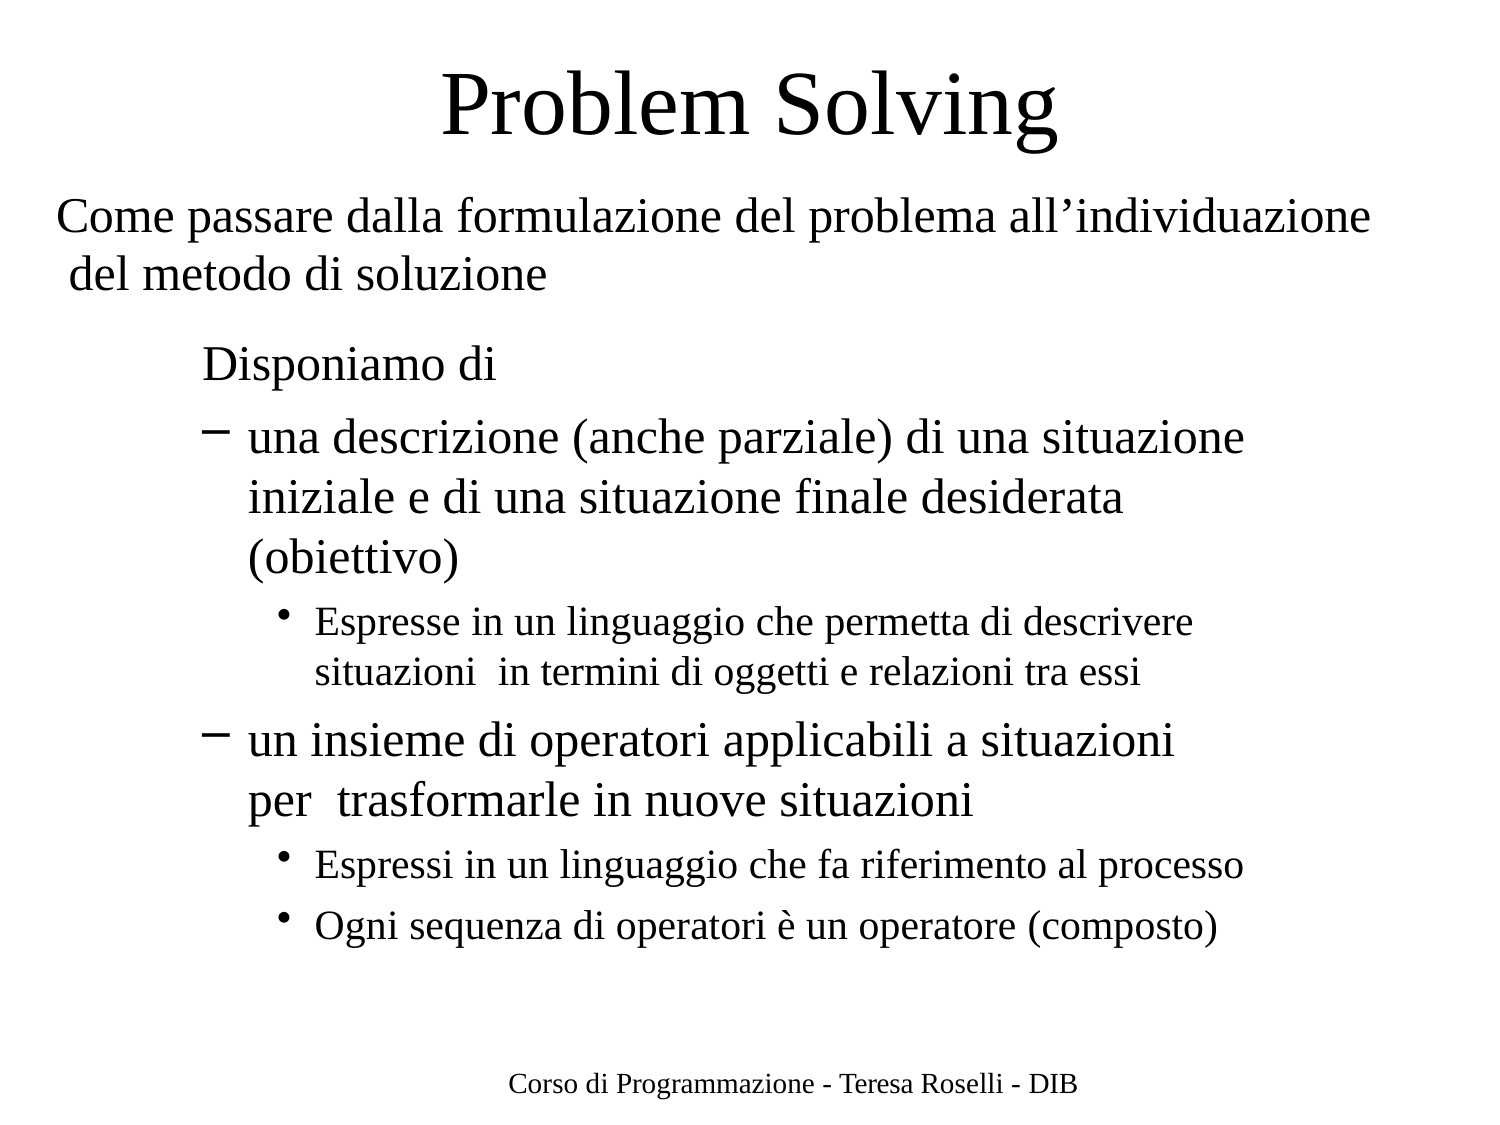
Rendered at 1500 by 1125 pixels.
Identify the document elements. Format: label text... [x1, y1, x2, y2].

title Problem Solving [438, 40, 1062, 179]
footer Corso di Programmazione - Teresa Roselli - DIB [506, 1065, 1081, 1125]
text_box Come passare dalla formulazione del problema all’individuazione del metodo di soluzione Disponiamo di una descrizione (anche parziale) di una situazione iniziale e di una situazione finale desiderata (obiettivo) Espresse in un linguaggio che permetta di descrivere situazioni in termini di oggetti e relazioni tra essi un insieme di operatori applicabili a situazioni per trasformarle in nuove situazioni Espressi in un linguaggio che fa riferimento al processo Ogni sequenza di operatori è un operatore (composto) [53, 179, 1376, 948]
